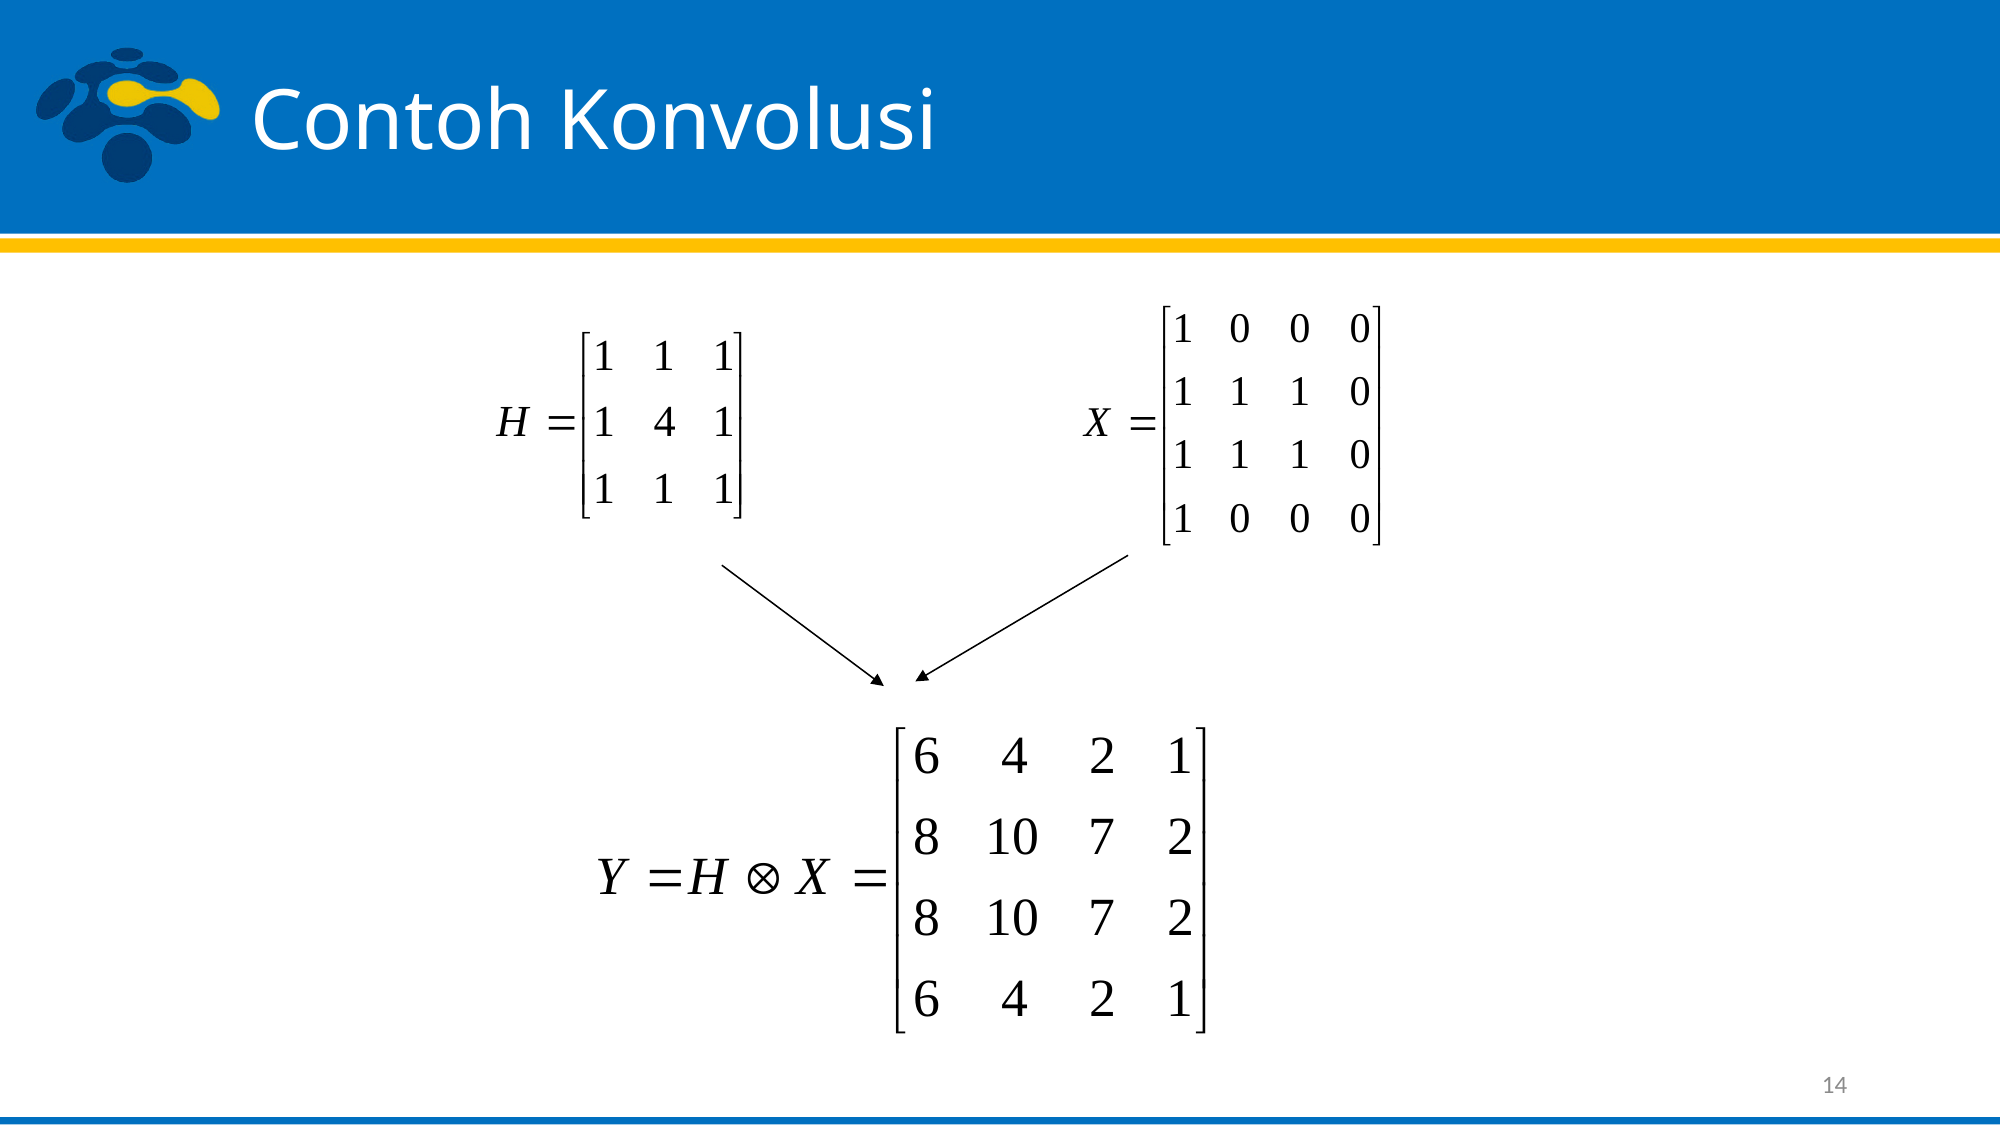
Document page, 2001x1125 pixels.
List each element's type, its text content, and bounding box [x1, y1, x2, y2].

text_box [488, 321, 759, 530]
text_box [915, 555, 1129, 682]
slide_number 14 [1412, 1053, 1863, 1114]
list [590, 719, 1229, 1043]
picture [32, 42, 222, 187]
text_box [721, 565, 884, 687]
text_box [1074, 299, 1395, 553]
title Contoh Konvolusi [235, 26, 1926, 219]
